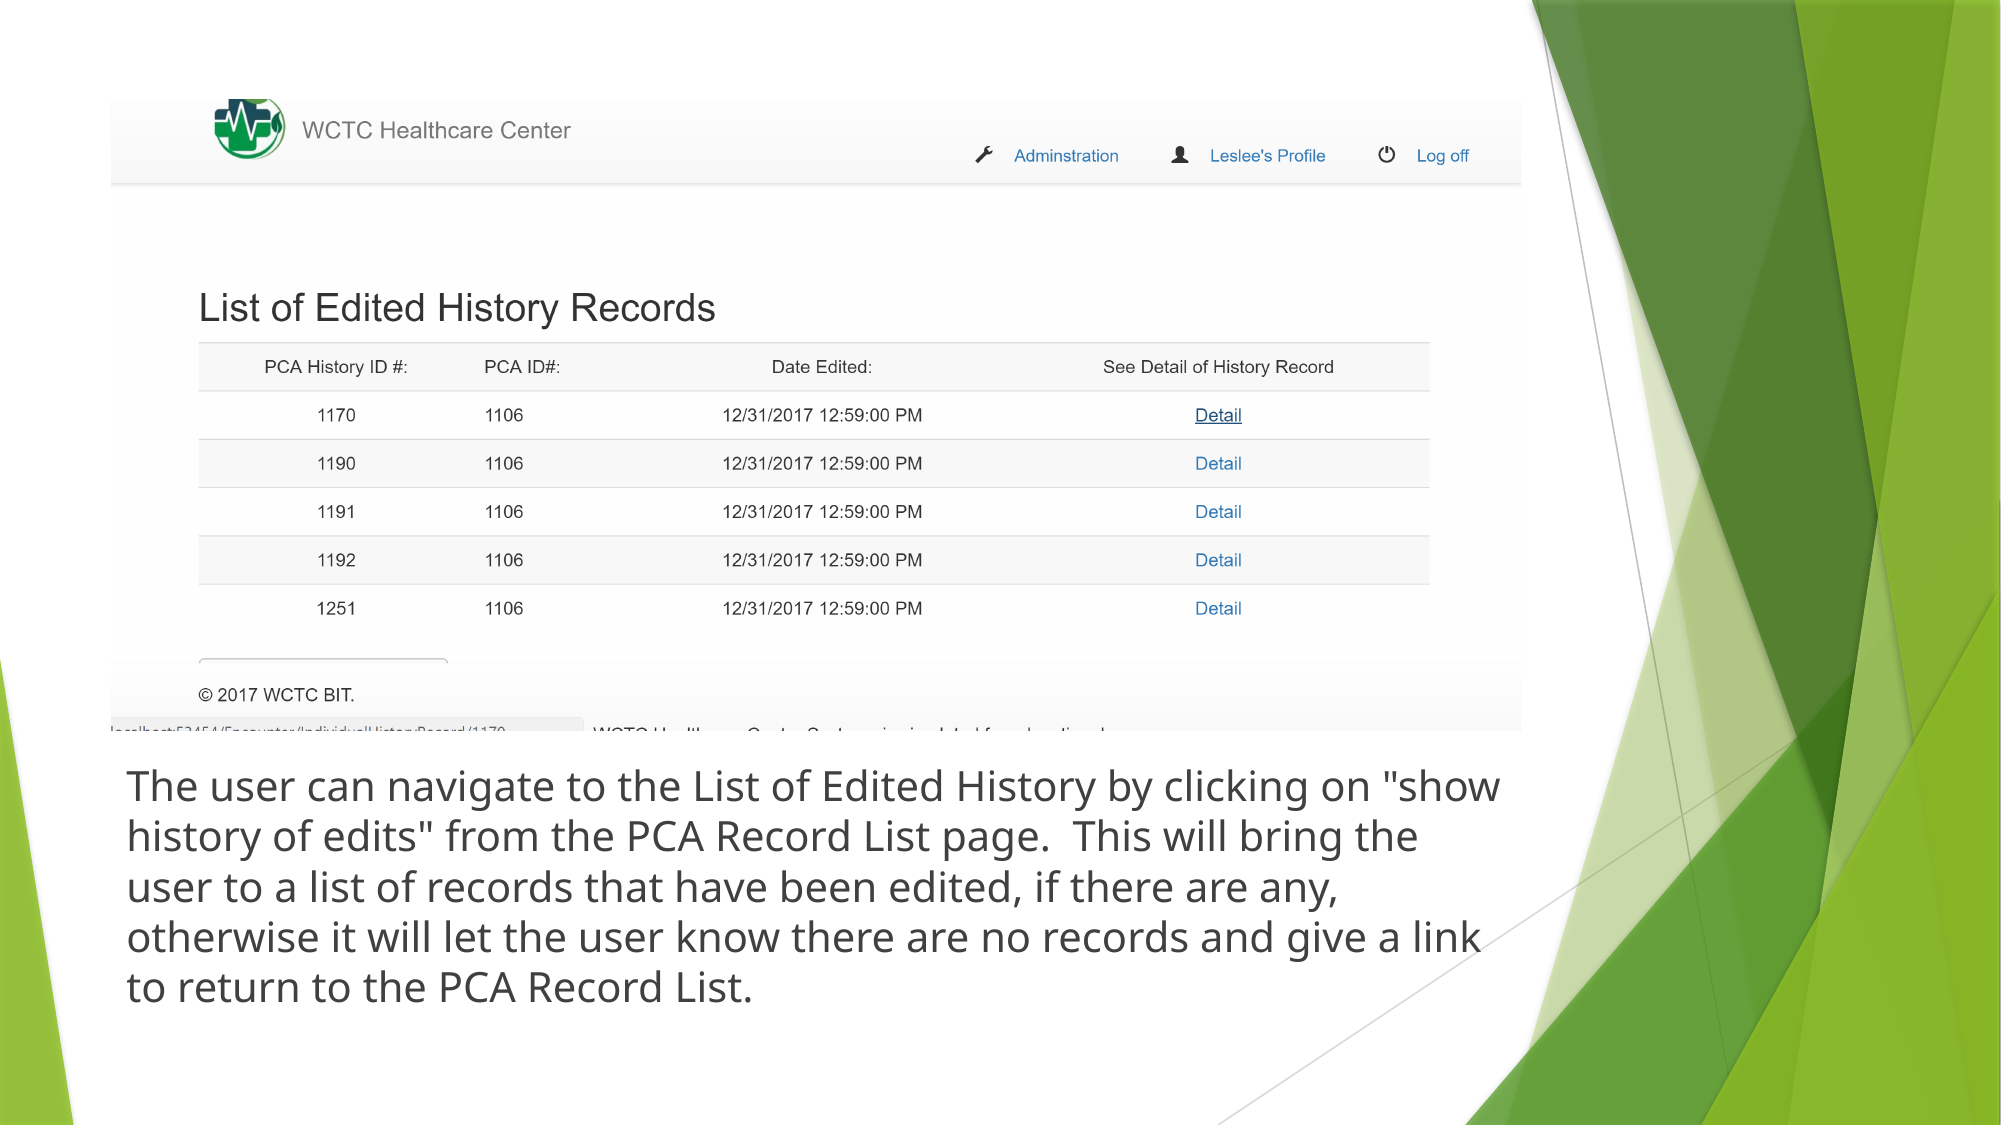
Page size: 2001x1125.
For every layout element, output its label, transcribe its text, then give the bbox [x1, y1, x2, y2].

picture [110, 99, 1522, 732]
list The user can navigate to the List of Edited History by clicking on "show history of edits" from the PCA Record List page. This will bring the user to a list of records that have been edited, if there are any, otherwise it will let the user know there are no records and give a link to return to the PCA Record List. [111, 752, 1522, 1037]
